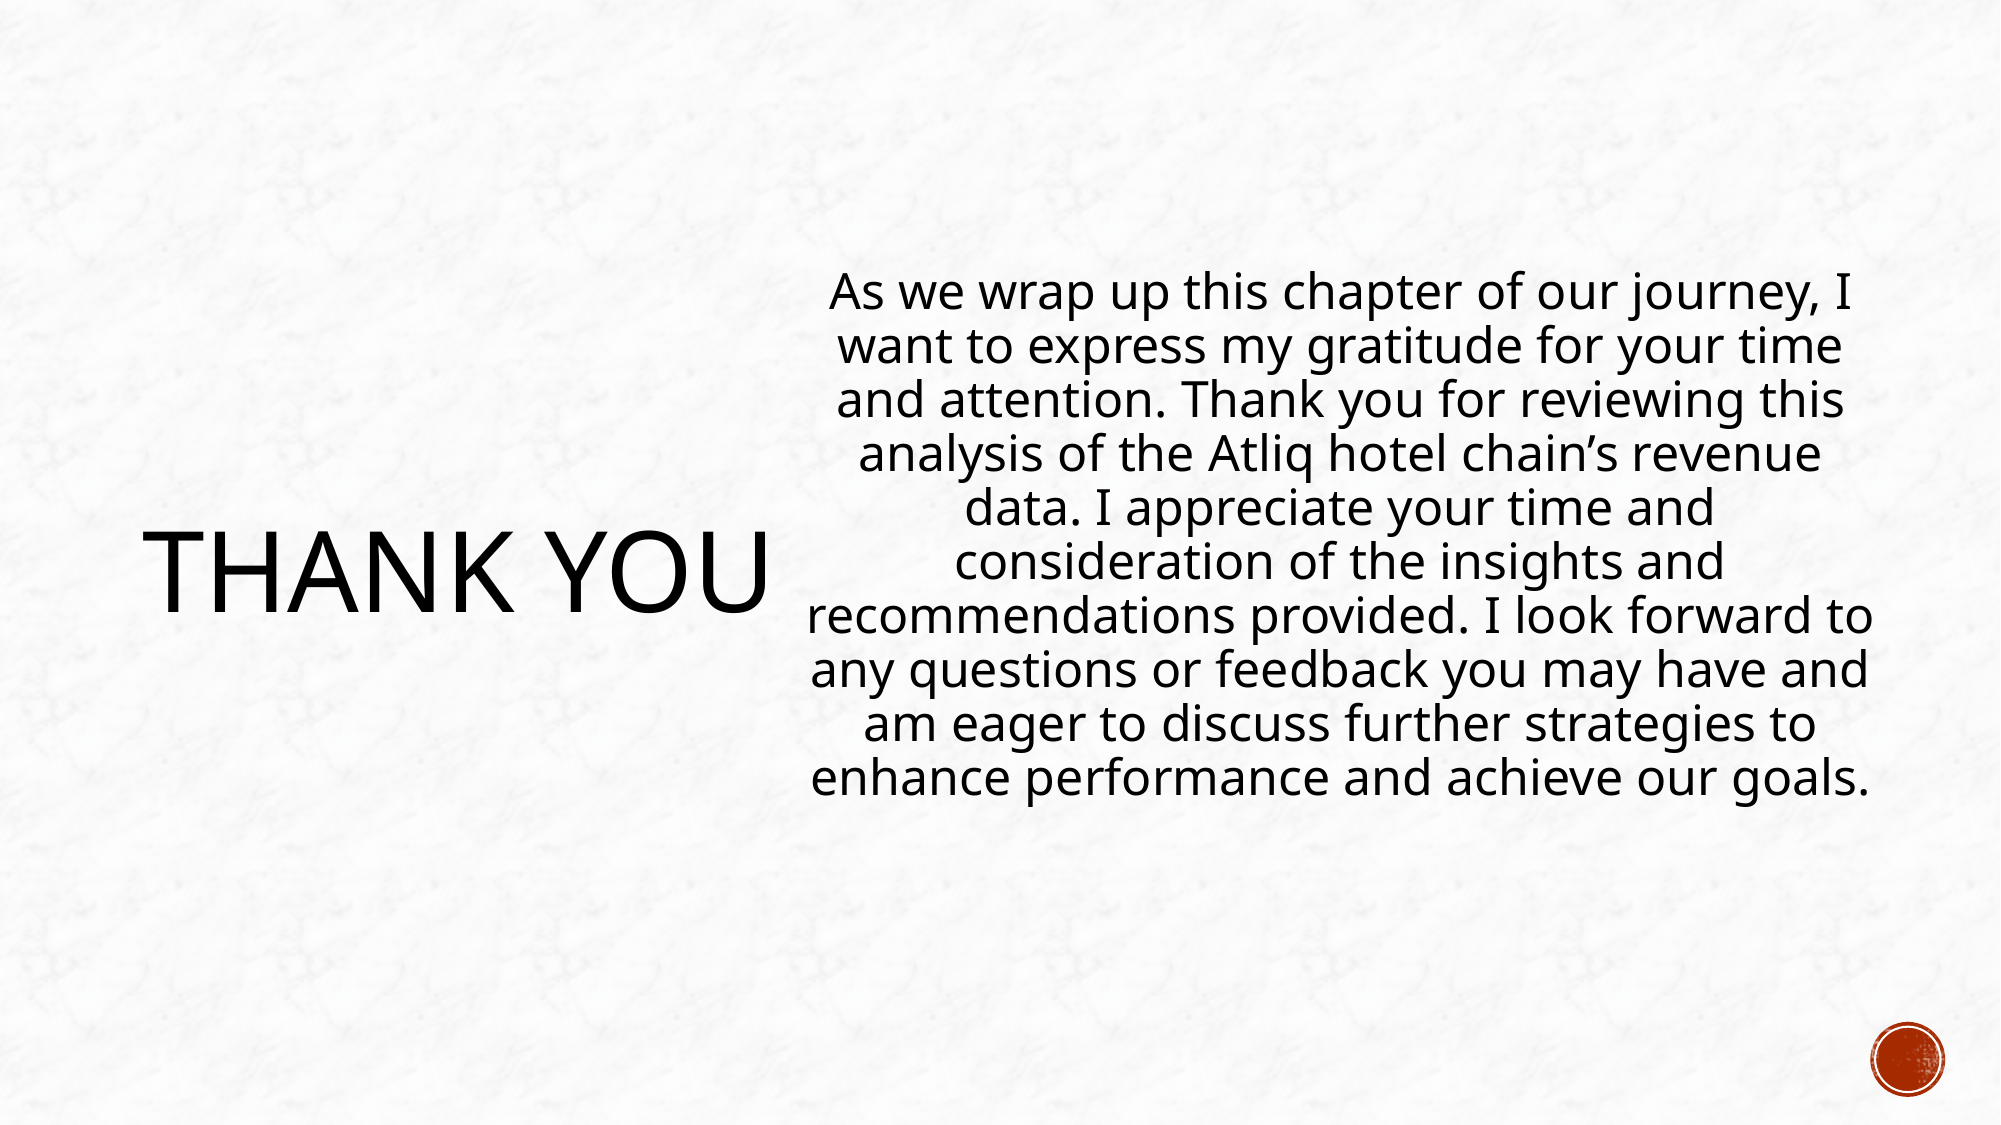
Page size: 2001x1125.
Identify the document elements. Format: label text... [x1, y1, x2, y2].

title Thank you [102, 43, 816, 1109]
list As we wrap up this chapter of our journey, I want to express my gratitude for your time and attention. Thank you for reviewing this analysis of the Atliq hotel chain’s revenue data. I appreciate your time and consideration of the insights and recommendations provided. I look forward to any questions or feedback you may have and am eager to discuss further strategies to enhance performance and achieve our goals. [784, 259, 1898, 985]
